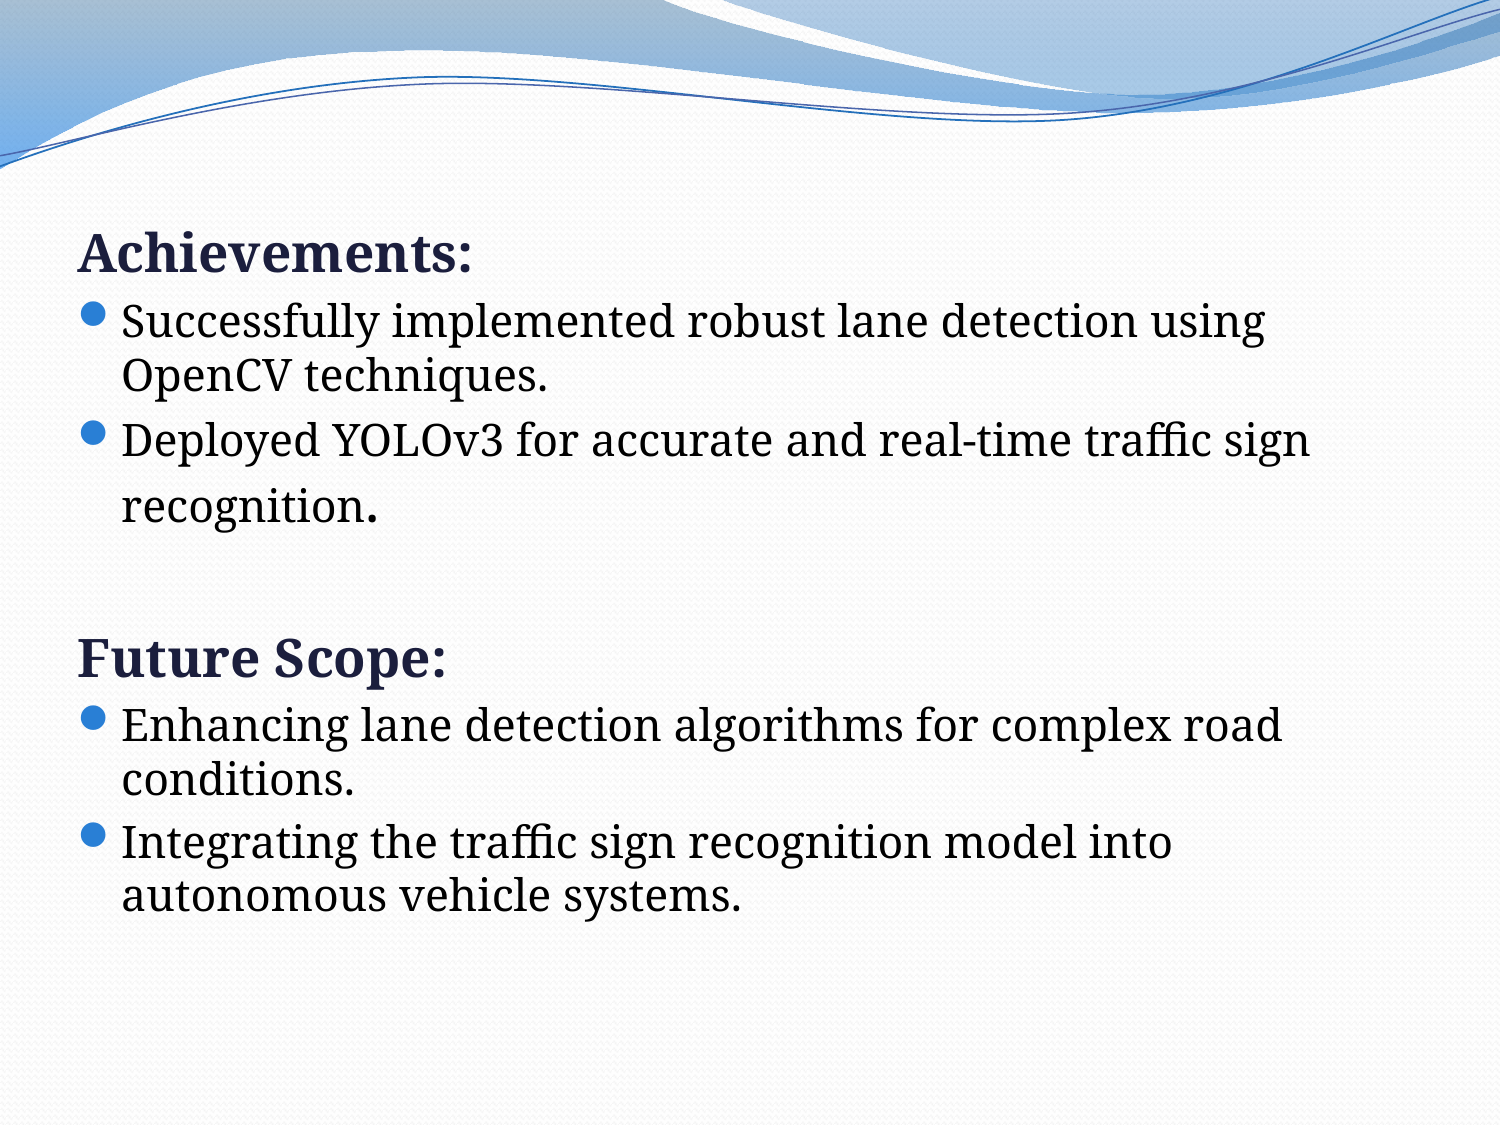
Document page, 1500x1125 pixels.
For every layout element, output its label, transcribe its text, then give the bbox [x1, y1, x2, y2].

list Achievements: Successfully implemented robust lane detection using OpenCV techniques. Deployed YOLOv3 for accurate and real-time traffic sign recognition. Future Scope: Enhancing lane detection algorithms for complex road conditions. Integrating the traffic sign recognition model into autonomous vehicle systems. [62, 212, 1413, 933]
